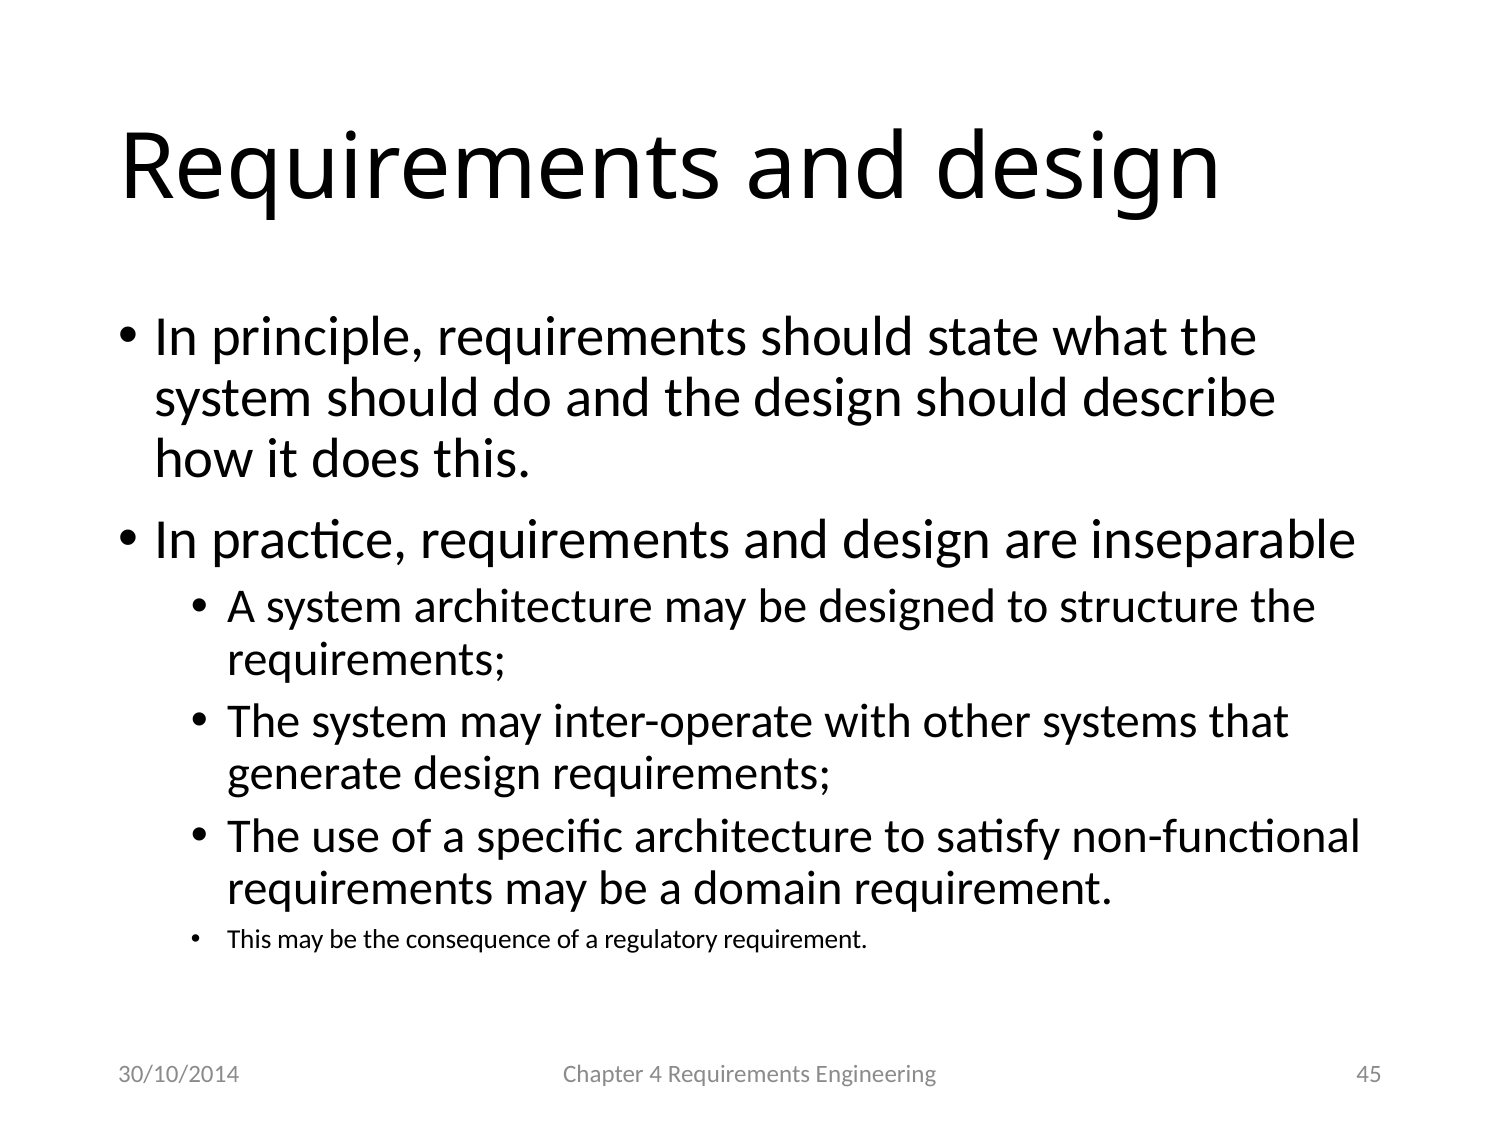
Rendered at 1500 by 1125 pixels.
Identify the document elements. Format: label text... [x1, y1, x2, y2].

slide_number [103, 1042, 441, 1103]
title Requirements and design [103, 59, 1397, 278]
slide_number 45 [1059, 1042, 1397, 1103]
list In principle, requirements should state what the system should do and the design should describe how it does this. In practice, requirements and design are inseparable A system architecture may be designed to structure the requirements; The system may inter-operate with other systems that generate design requirements; The use of a specific architecture to satisfy non-functional requirements may be a domain requirement. This may be the consequence of a regulatory requirement. [103, 299, 1397, 1014]
footer Chapter 4 Requirements Engineering [496, 1042, 1004, 1103]
